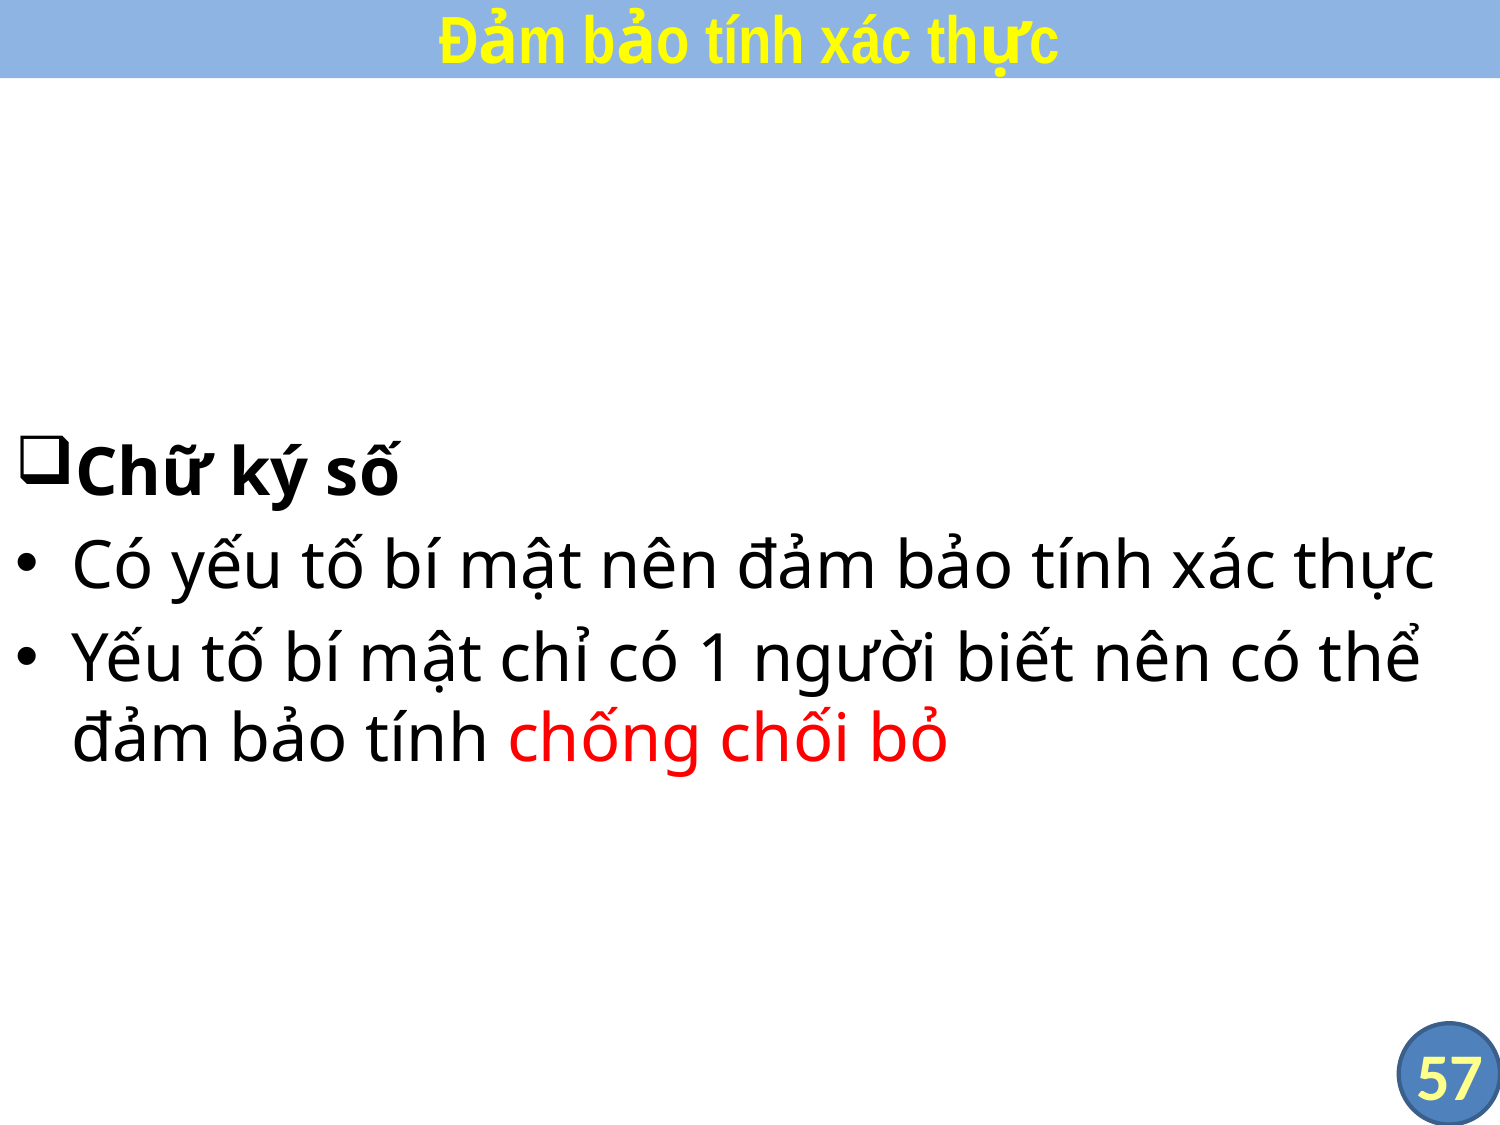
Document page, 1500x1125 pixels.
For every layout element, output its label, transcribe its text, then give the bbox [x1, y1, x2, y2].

slide_number 57 [1399, 1023, 1500, 1125]
title Đảm bảo tính xác thực [0, 0, 1500, 79]
list Chữ ký số Có yếu tố bí mật nên đảm bảo tính xác thực Yếu tố bí mật chỉ có 1 người biết nên có thể đảm bảo tính chống chối bỏ [0, 79, 1500, 1125]
